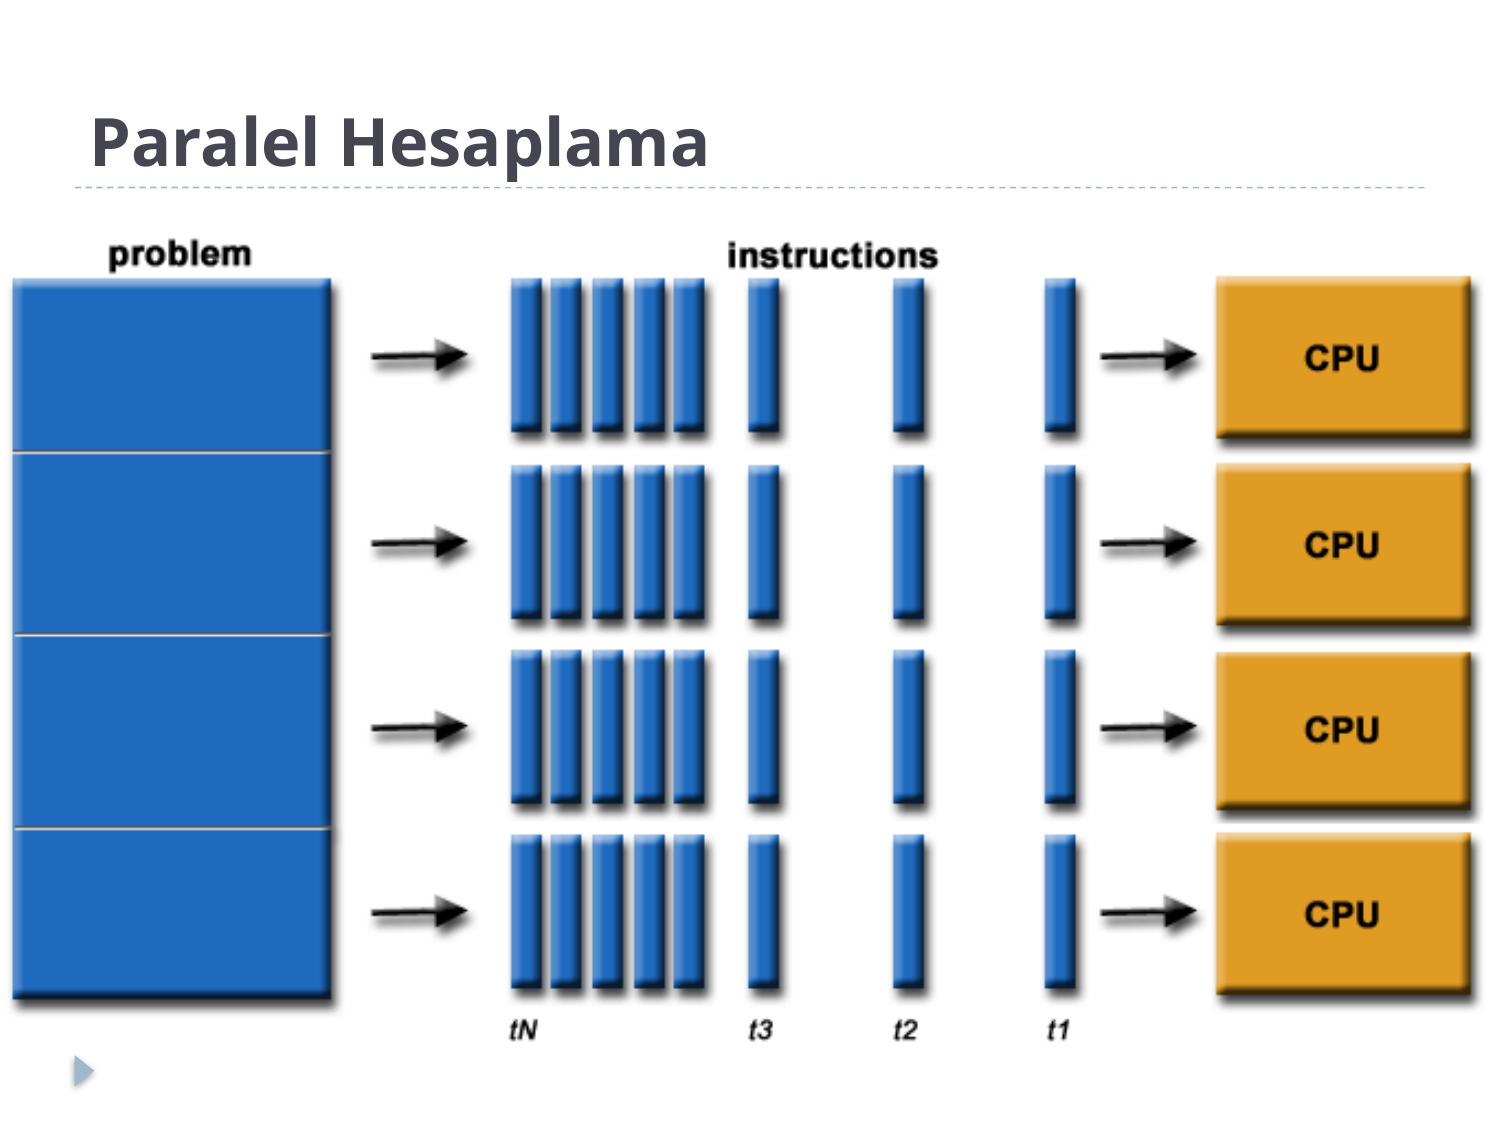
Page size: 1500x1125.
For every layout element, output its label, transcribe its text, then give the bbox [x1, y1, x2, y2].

title Paralel Hesaplama [75, 24, 1425, 188]
picture [0, 237, 1500, 1055]
